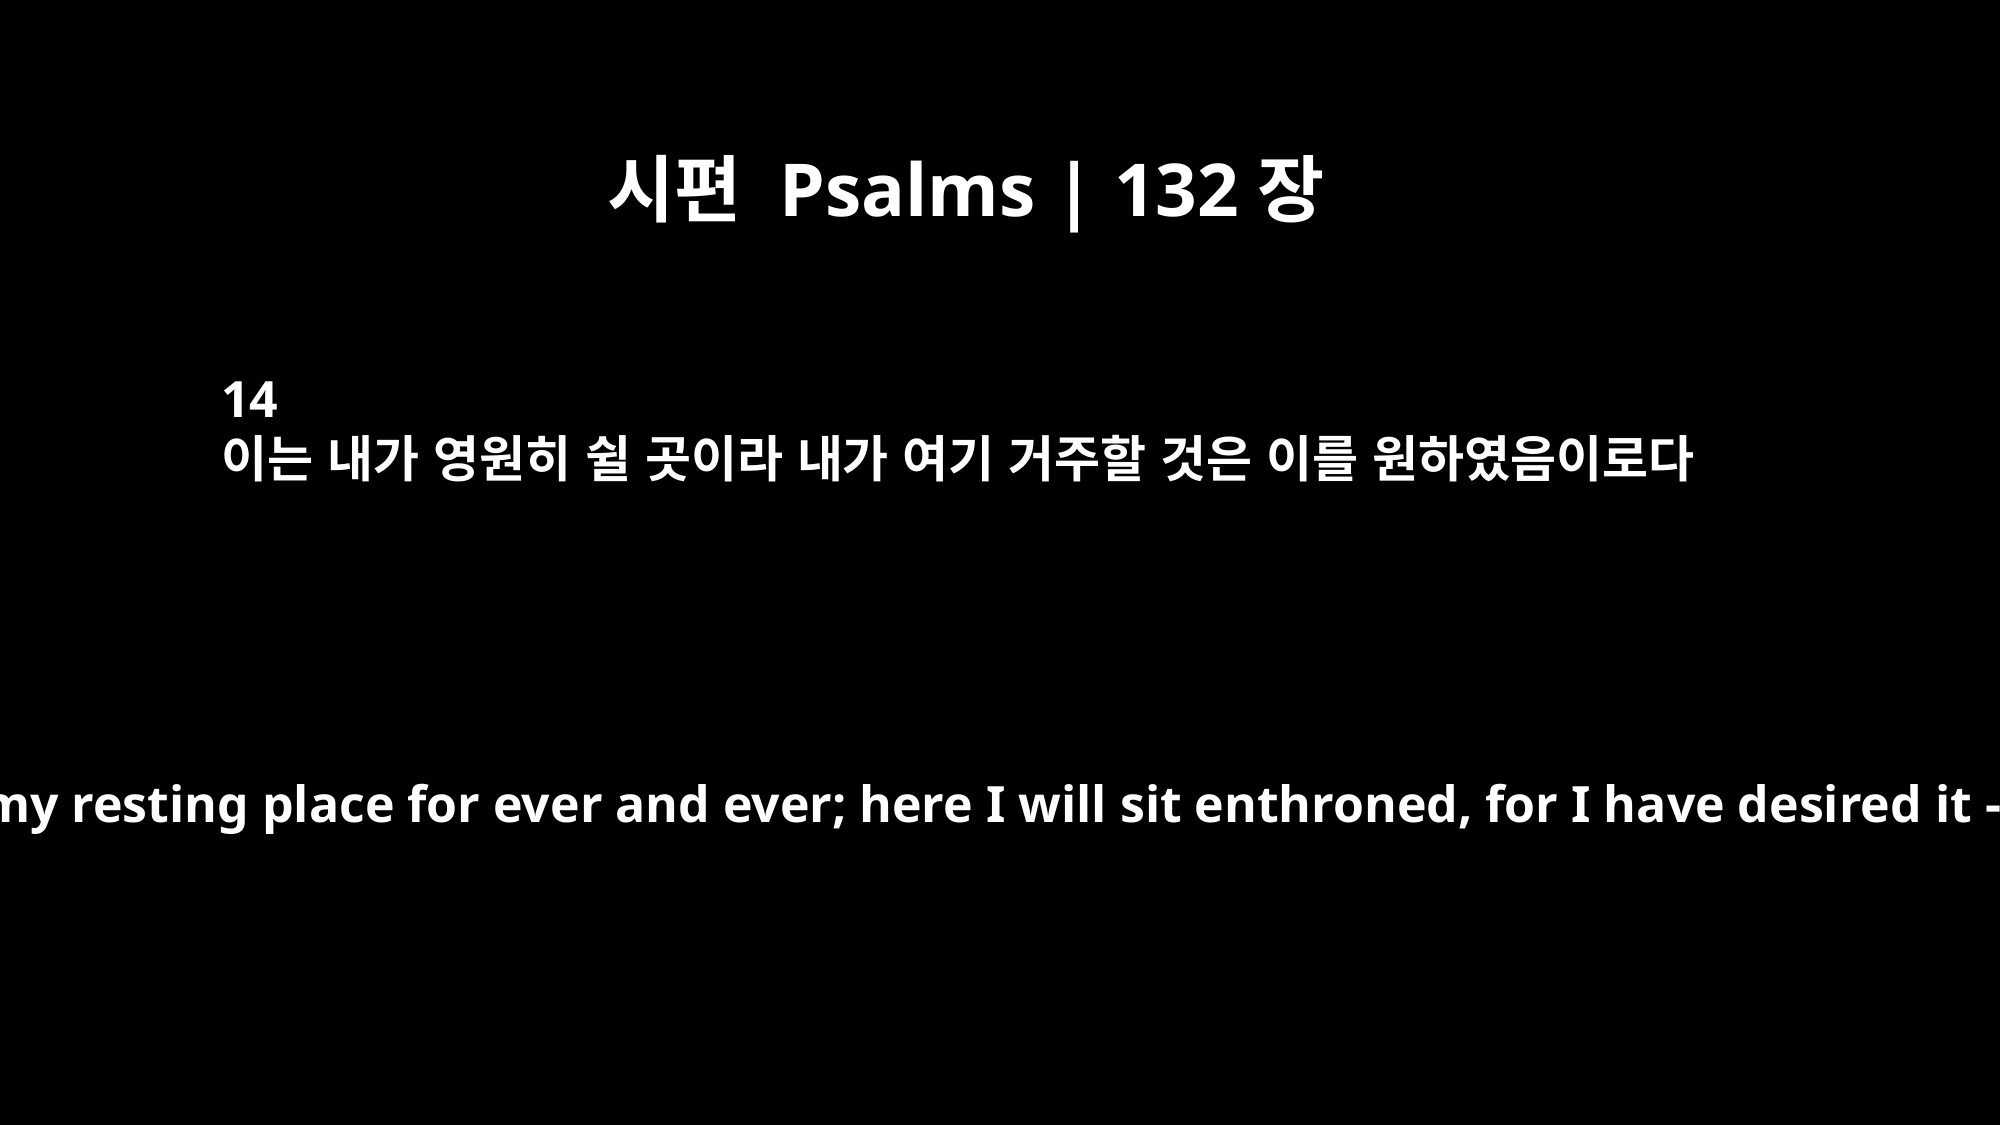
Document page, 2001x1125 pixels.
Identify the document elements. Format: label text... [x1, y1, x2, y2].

text_box 14 이는 내가 영원히 쉴 곳이라 내가 여기 거주할 것은 이를 원하였음이로다 [206, 359, 1711, 495]
text_box 시편 Psalms | 132장 [592, 136, 1340, 239]
text_box "This is my resting place for ever and ever; here I will sit enthroned, for I have desired it -- [0, 764, 2000, 840]
